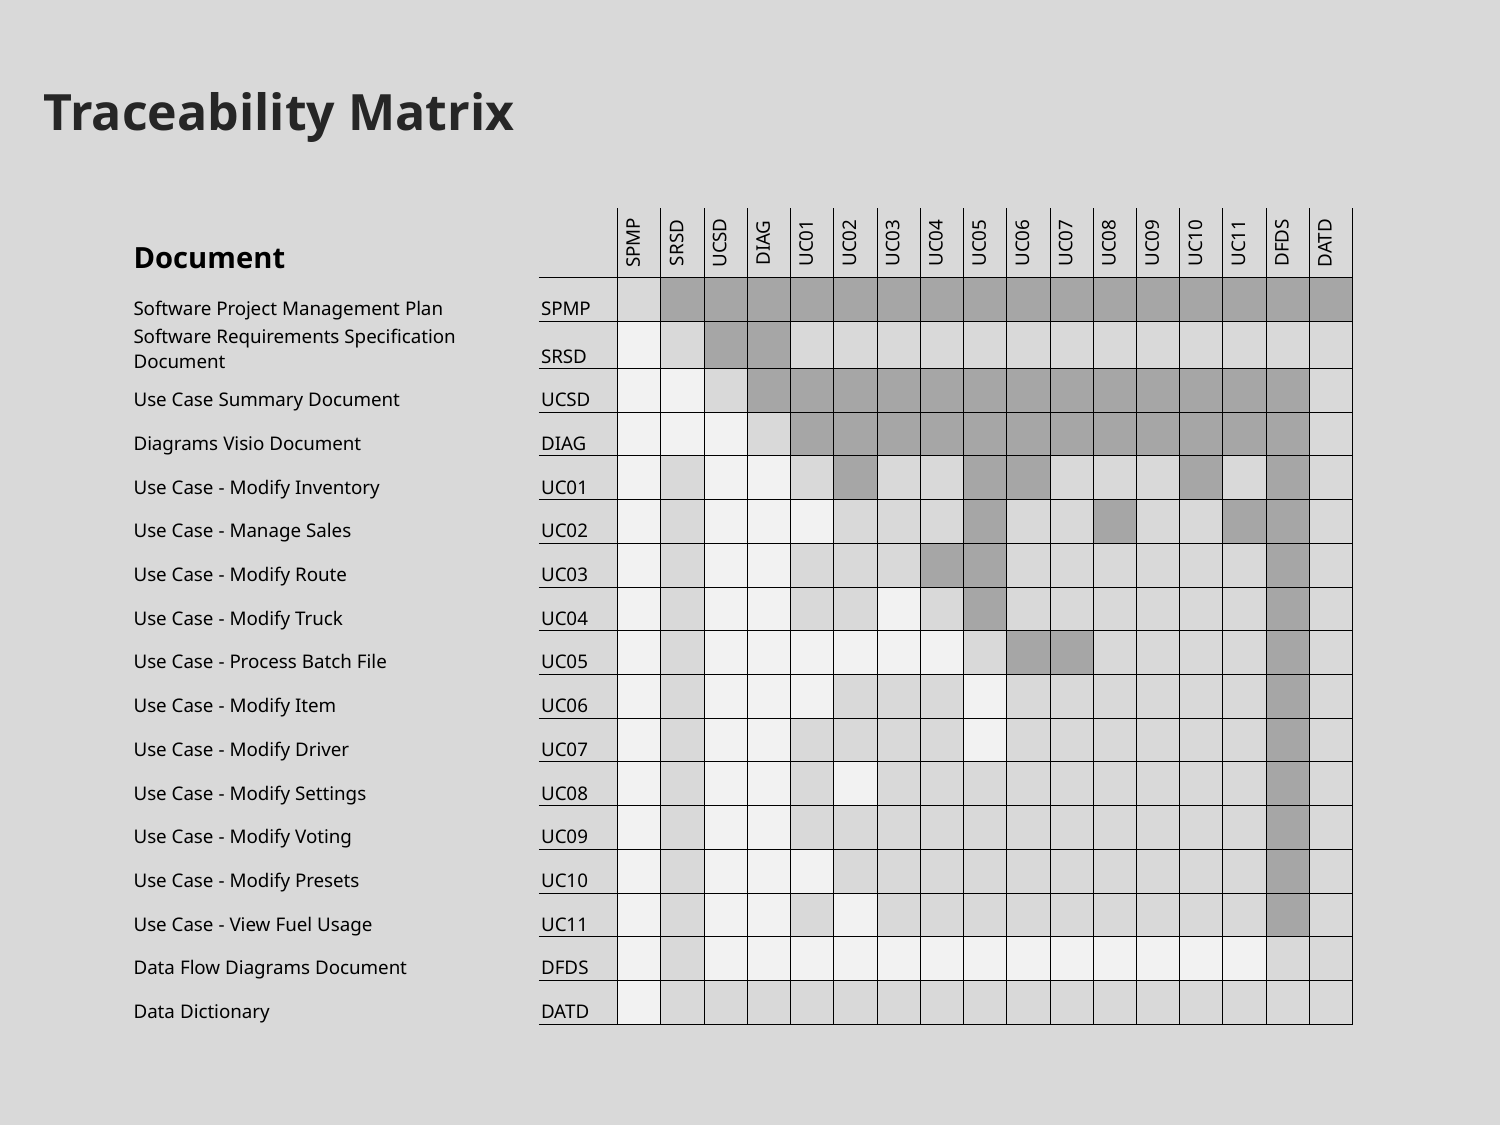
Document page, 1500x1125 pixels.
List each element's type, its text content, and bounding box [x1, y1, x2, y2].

table_cell [921, 762, 963, 805]
table_header UC06 [1007, 208, 1050, 277]
table_cell Use Case - Modify Settings [131, 762, 539, 806]
table_cell [834, 894, 877, 936]
table_cell [791, 322, 833, 368]
table_cell [1223, 762, 1266, 805]
table_cell DATD [539, 981, 617, 1024]
table_cell UC08 [539, 762, 617, 805]
table_cell Software Requirements Specification Document [131, 321, 539, 369]
table_cell [1223, 806, 1266, 849]
table_cell [1223, 369, 1266, 412]
table_cell SRSD [539, 322, 617, 368]
table_cell [791, 631, 833, 674]
table_cell [748, 937, 790, 980]
table_cell [661, 894, 704, 936]
table_cell [705, 762, 747, 805]
table_cell [1007, 500, 1050, 543]
table_cell [1137, 456, 1179, 499]
table_cell [1007, 762, 1050, 805]
table_cell [1137, 588, 1179, 630]
table_header DATD [1310, 208, 1352, 277]
table_cell [1137, 719, 1179, 761]
table_cell [1051, 937, 1093, 980]
table_cell [661, 762, 704, 805]
table_cell [921, 937, 963, 980]
table_header DFDS [1267, 208, 1309, 277]
table_cell [1051, 762, 1093, 805]
table_cell Use Case - View Fuel Usage [131, 893, 539, 937]
table_cell [1310, 894, 1352, 936]
table_cell [1094, 500, 1136, 543]
table_cell [1267, 631, 1309, 674]
table_cell [834, 762, 877, 805]
table_cell [661, 719, 704, 761]
table_cell [705, 719, 747, 761]
table_cell Use Case Summary Document [131, 369, 539, 412]
table_cell [964, 981, 1006, 1024]
table_cell [834, 719, 877, 761]
table_cell [1137, 850, 1179, 893]
table_cell [748, 850, 790, 893]
table_cell [1223, 588, 1266, 630]
table_cell [1310, 719, 1352, 761]
table_cell [705, 894, 747, 936]
table_cell [661, 588, 704, 630]
table_cell UC05 [539, 631, 617, 674]
table_cell [964, 762, 1006, 805]
table_cell Use Case - Modify Inventory [131, 456, 539, 500]
table_cell [618, 500, 660, 543]
table_cell [964, 850, 1006, 893]
table_cell [921, 850, 963, 893]
table_cell [705, 544, 747, 587]
table_cell [1180, 500, 1222, 543]
table_cell [791, 588, 833, 630]
table_cell [1223, 937, 1266, 980]
table_cell [1051, 322, 1093, 368]
table_cell [791, 719, 833, 761]
table_cell [1007, 322, 1050, 368]
table_cell [921, 369, 963, 412]
table_cell [748, 369, 790, 412]
table_cell [1223, 413, 1266, 455]
table_cell [618, 631, 660, 674]
table_cell [1267, 719, 1309, 761]
table_cell [1007, 413, 1050, 455]
table_cell [1137, 762, 1179, 805]
table_cell [705, 456, 747, 499]
table_cell [878, 894, 920, 936]
table_cell [1180, 456, 1222, 499]
table_cell [921, 500, 963, 543]
table_cell [1223, 719, 1266, 761]
table_cell [661, 278, 704, 321]
table_cell [878, 456, 920, 499]
table_cell [878, 850, 920, 893]
table_cell [1094, 456, 1136, 499]
table_cell Use Case - Modify Presets [131, 849, 539, 893]
table_cell [921, 894, 963, 936]
table_cell [1223, 278, 1266, 321]
table_cell [791, 675, 833, 718]
table_cell [618, 588, 660, 630]
table_cell [1051, 894, 1093, 936]
table_cell [1007, 278, 1050, 321]
table_cell [791, 413, 833, 455]
table_cell [1137, 413, 1179, 455]
table_cell [1310, 850, 1352, 893]
table_cell Use Case - Modify Driver [131, 718, 539, 762]
table_cell [661, 500, 704, 543]
table_cell [1007, 675, 1050, 718]
table_cell [1137, 369, 1179, 412]
table_header UCSD [705, 208, 747, 277]
table_cell [1310, 937, 1352, 980]
table_cell [921, 719, 963, 761]
table_cell [1180, 278, 1222, 321]
table_cell [661, 981, 704, 1024]
table_cell [618, 413, 660, 455]
table_cell [705, 806, 747, 849]
table_cell [1094, 762, 1136, 805]
table_cell [661, 937, 704, 980]
table_cell [964, 675, 1006, 718]
table_cell [1267, 762, 1309, 805]
table_cell [1310, 806, 1352, 849]
table_cell [1051, 850, 1093, 893]
table_cell UCSD [539, 369, 617, 412]
table_cell [791, 894, 833, 936]
table_cell [661, 322, 704, 368]
table_cell [834, 369, 877, 412]
table_cell [1137, 544, 1179, 587]
table_cell [618, 937, 660, 980]
table_cell Diagrams Visio Document [131, 412, 539, 456]
table_cell DIAG [539, 413, 617, 455]
table_cell [1310, 413, 1352, 455]
table_cell UC07 [539, 719, 617, 761]
table_cell [1180, 981, 1222, 1024]
table_cell UC04 [539, 588, 617, 630]
table_cell [618, 762, 660, 805]
text_box [1353, 232, 1500, 383]
table_cell [748, 806, 790, 849]
table_cell [791, 500, 833, 543]
table_cell [921, 675, 963, 718]
table_cell [878, 500, 920, 543]
table_cell [1007, 631, 1050, 674]
table_cell [1051, 369, 1093, 412]
table_cell [1094, 719, 1136, 761]
table_cell [921, 588, 963, 630]
table_cell [748, 719, 790, 761]
table_header UC08 [1094, 208, 1136, 277]
table_cell [1223, 675, 1266, 718]
table_cell [1267, 322, 1309, 368]
table_cell [1051, 719, 1093, 761]
table_cell [878, 369, 920, 412]
table_cell [661, 456, 704, 499]
table_cell [1310, 631, 1352, 674]
table_cell [1094, 806, 1136, 849]
table_cell [921, 278, 963, 321]
table_cell [1007, 456, 1050, 499]
table_cell [921, 631, 963, 674]
table_cell [705, 675, 747, 718]
table_cell SPMP [539, 278, 617, 321]
table_cell [1267, 588, 1309, 630]
table_cell [964, 278, 1006, 321]
table_cell [1180, 937, 1222, 980]
table_cell Use Case - Modify Item [131, 674, 539, 718]
table_cell [1180, 850, 1222, 893]
table_cell [618, 850, 660, 893]
table_cell [878, 631, 920, 674]
table_cell [1267, 675, 1309, 718]
table_cell [748, 456, 790, 499]
table_cell [705, 937, 747, 980]
table_header UC04 [921, 208, 963, 277]
table_cell [878, 937, 920, 980]
table_header UC07 [1051, 208, 1093, 277]
table_header UC05 [964, 208, 1006, 277]
table_cell [661, 806, 704, 849]
table_cell [1094, 544, 1136, 587]
table_cell Use Case - Modify Voting [131, 806, 539, 849]
table_cell [791, 937, 833, 980]
table_cell [661, 675, 704, 718]
table_cell [748, 762, 790, 805]
table_cell Use Case - Manage Sales [131, 500, 539, 543]
table_cell [618, 544, 660, 587]
table_cell [661, 631, 704, 674]
table_header UC02 [834, 208, 877, 277]
table_cell [878, 544, 920, 587]
table_cell [705, 322, 747, 368]
table_cell [1051, 278, 1093, 321]
table_cell [921, 806, 963, 849]
table_cell [1094, 894, 1136, 936]
table_cell [791, 762, 833, 805]
table_cell [964, 456, 1006, 499]
table_cell [748, 894, 790, 936]
table_cell [1094, 850, 1136, 893]
table_header UC01 [791, 208, 833, 277]
table_cell [878, 806, 920, 849]
table_header Document [131, 208, 539, 277]
table_cell [1094, 937, 1136, 980]
table_cell [1094, 278, 1136, 321]
table_cell [1267, 806, 1309, 849]
table_header UC11 [1223, 208, 1266, 277]
table_cell [748, 500, 790, 543]
table_cell [618, 981, 660, 1024]
table_cell [964, 544, 1006, 587]
table_cell [878, 278, 920, 321]
table_cell [1007, 806, 1050, 849]
table_cell [834, 806, 877, 849]
table_cell [1310, 675, 1352, 718]
table_cell [1007, 894, 1050, 936]
table_cell [834, 278, 877, 321]
table_cell [834, 456, 877, 499]
table_cell [1223, 500, 1266, 543]
table_cell [878, 413, 920, 455]
table_cell [618, 894, 660, 936]
table_cell [1310, 456, 1352, 499]
table_cell [1051, 413, 1093, 455]
table_cell [834, 631, 877, 674]
table_cell [1094, 631, 1136, 674]
table_cell [1137, 675, 1179, 718]
table_cell [1223, 631, 1266, 674]
table_cell UC01 [539, 456, 617, 499]
table_cell [1051, 588, 1093, 630]
table_cell [878, 981, 920, 1024]
table_cell [748, 322, 790, 368]
table_cell [705, 369, 747, 412]
table_cell [1267, 500, 1309, 543]
table_cell [618, 322, 660, 368]
table_cell [661, 369, 704, 412]
table_cell [1137, 937, 1179, 980]
table_cell [964, 500, 1006, 543]
table_cell [705, 500, 747, 543]
table_cell [1267, 369, 1309, 412]
table_cell [618, 369, 660, 412]
table_cell Software Project Management Plan [131, 277, 539, 321]
table_cell [1007, 369, 1050, 412]
table_cell [834, 981, 877, 1024]
table_cell [1007, 981, 1050, 1024]
table_header SPMP [618, 208, 660, 277]
table_cell UC06 [539, 675, 617, 718]
table_cell [834, 322, 877, 368]
table_cell [834, 937, 877, 980]
table_cell [1007, 588, 1050, 630]
table_header UC10 [1180, 208, 1222, 277]
table_cell UC03 [539, 544, 617, 587]
table_cell [1180, 588, 1222, 630]
table_cell [1007, 937, 1050, 980]
table_cell [1094, 675, 1136, 718]
table_cell [1267, 894, 1309, 936]
table_cell [878, 719, 920, 761]
table_cell DFDS [539, 937, 617, 980]
table_cell [1094, 413, 1136, 455]
table_cell [1180, 413, 1222, 455]
table_cell [964, 937, 1006, 980]
table_cell [1007, 719, 1050, 761]
table_cell [1051, 544, 1093, 587]
table_cell [964, 719, 1006, 761]
table_cell [921, 322, 963, 368]
table_cell [1051, 981, 1093, 1024]
table_header SRSD [661, 208, 704, 277]
table_cell [1094, 588, 1136, 630]
table_cell [1007, 850, 1050, 893]
table_header DIAG [748, 208, 790, 277]
table_cell [618, 719, 660, 761]
table_cell [1223, 850, 1266, 893]
table_cell [834, 500, 877, 543]
table_cell [834, 675, 877, 718]
table_cell [705, 850, 747, 893]
table_cell [1310, 762, 1352, 805]
table_cell [791, 850, 833, 893]
table_cell [1180, 675, 1222, 718]
table_cell [1137, 806, 1179, 849]
table_cell [834, 413, 877, 455]
table_cell [1094, 981, 1136, 1024]
table_cell [1137, 500, 1179, 543]
table_cell [618, 806, 660, 849]
table_cell Data Dictionary [131, 980, 539, 1024]
table_cell [791, 981, 833, 1024]
table_cell [1094, 322, 1136, 368]
table_cell [964, 588, 1006, 630]
table_cell [1267, 850, 1309, 893]
table_cell Use Case - Process Batch File [131, 631, 539, 674]
table_cell [1137, 894, 1179, 936]
text_box Traceability Matrix [28, 73, 530, 149]
table_header UC09 [1137, 208, 1179, 277]
table_cell [791, 278, 833, 321]
table_cell [1310, 369, 1352, 412]
table_cell [1310, 981, 1352, 1024]
table_cell [1267, 413, 1309, 455]
table_cell [748, 631, 790, 674]
table_cell [1094, 369, 1136, 412]
table_cell [1310, 322, 1352, 368]
table_cell [878, 762, 920, 805]
table_cell [1310, 588, 1352, 630]
table_cell [921, 544, 963, 587]
table_cell [834, 544, 877, 587]
table_cell [1180, 369, 1222, 412]
table_cell [1267, 544, 1309, 587]
table_cell [705, 278, 747, 321]
table_cell Data Flow Diagrams Document [131, 937, 539, 980]
table_cell [1137, 278, 1179, 321]
table_cell [748, 675, 790, 718]
table_cell [748, 588, 790, 630]
table_cell UC09 [539, 806, 617, 849]
table_cell [1267, 278, 1309, 321]
table_cell [1310, 544, 1352, 587]
table_cell [1223, 322, 1266, 368]
table_cell [1180, 322, 1222, 368]
table_cell [878, 588, 920, 630]
table_cell [791, 544, 833, 587]
table_cell UC02 [539, 500, 617, 543]
table_cell [705, 413, 747, 455]
table_cell Use Case - Modify Truck [131, 587, 539, 631]
table_cell [1267, 456, 1309, 499]
table_cell [661, 413, 704, 455]
table_cell [878, 675, 920, 718]
table_cell [1180, 631, 1222, 674]
table_header [539, 208, 617, 277]
table_cell [1267, 981, 1309, 1024]
table_cell [921, 456, 963, 499]
table_cell [1180, 762, 1222, 805]
table_cell Use Case - Modify Route [131, 543, 539, 587]
table_cell [964, 413, 1006, 455]
table_cell [1137, 322, 1179, 368]
table_cell [1051, 456, 1093, 499]
table_cell [1267, 937, 1309, 980]
table_cell [791, 369, 833, 412]
table_cell [921, 413, 963, 455]
table_cell [618, 675, 660, 718]
table_cell [964, 806, 1006, 849]
table_cell [964, 322, 1006, 368]
table_cell [1310, 278, 1352, 321]
table_cell [1051, 675, 1093, 718]
table_cell [1223, 981, 1266, 1024]
table_cell [748, 278, 790, 321]
table_cell [964, 369, 1006, 412]
table_cell [1223, 544, 1266, 587]
table_cell [1180, 894, 1222, 936]
table_cell [878, 322, 920, 368]
table_cell [1051, 500, 1093, 543]
table_cell [1310, 500, 1352, 543]
table_cell [1137, 631, 1179, 674]
table_cell [834, 850, 877, 893]
table_cell [791, 456, 833, 499]
table_cell UC10 [539, 850, 617, 893]
table_cell [791, 806, 833, 849]
table_cell [661, 544, 704, 587]
table_cell [1223, 894, 1266, 936]
table_cell [618, 456, 660, 499]
table_cell [1007, 544, 1050, 587]
table_cell [1051, 806, 1093, 849]
table_cell [964, 894, 1006, 936]
table_cell [618, 278, 660, 321]
table_cell [705, 631, 747, 674]
table_cell [964, 631, 1006, 674]
table_cell [705, 981, 747, 1024]
table_cell [748, 413, 790, 455]
table_cell [1137, 981, 1179, 1024]
table_cell [705, 588, 747, 630]
table_cell [1180, 719, 1222, 761]
table_cell [1180, 544, 1222, 587]
table_cell [1180, 806, 1222, 849]
table_cell [1223, 456, 1266, 499]
table_cell [1051, 631, 1093, 674]
table_cell UC11 [539, 894, 617, 936]
table_cell [834, 588, 877, 630]
table_cell [748, 544, 790, 587]
table_cell [661, 850, 704, 893]
table_cell [748, 981, 790, 1024]
table_header UC03 [878, 208, 920, 277]
table_cell [921, 981, 963, 1024]
